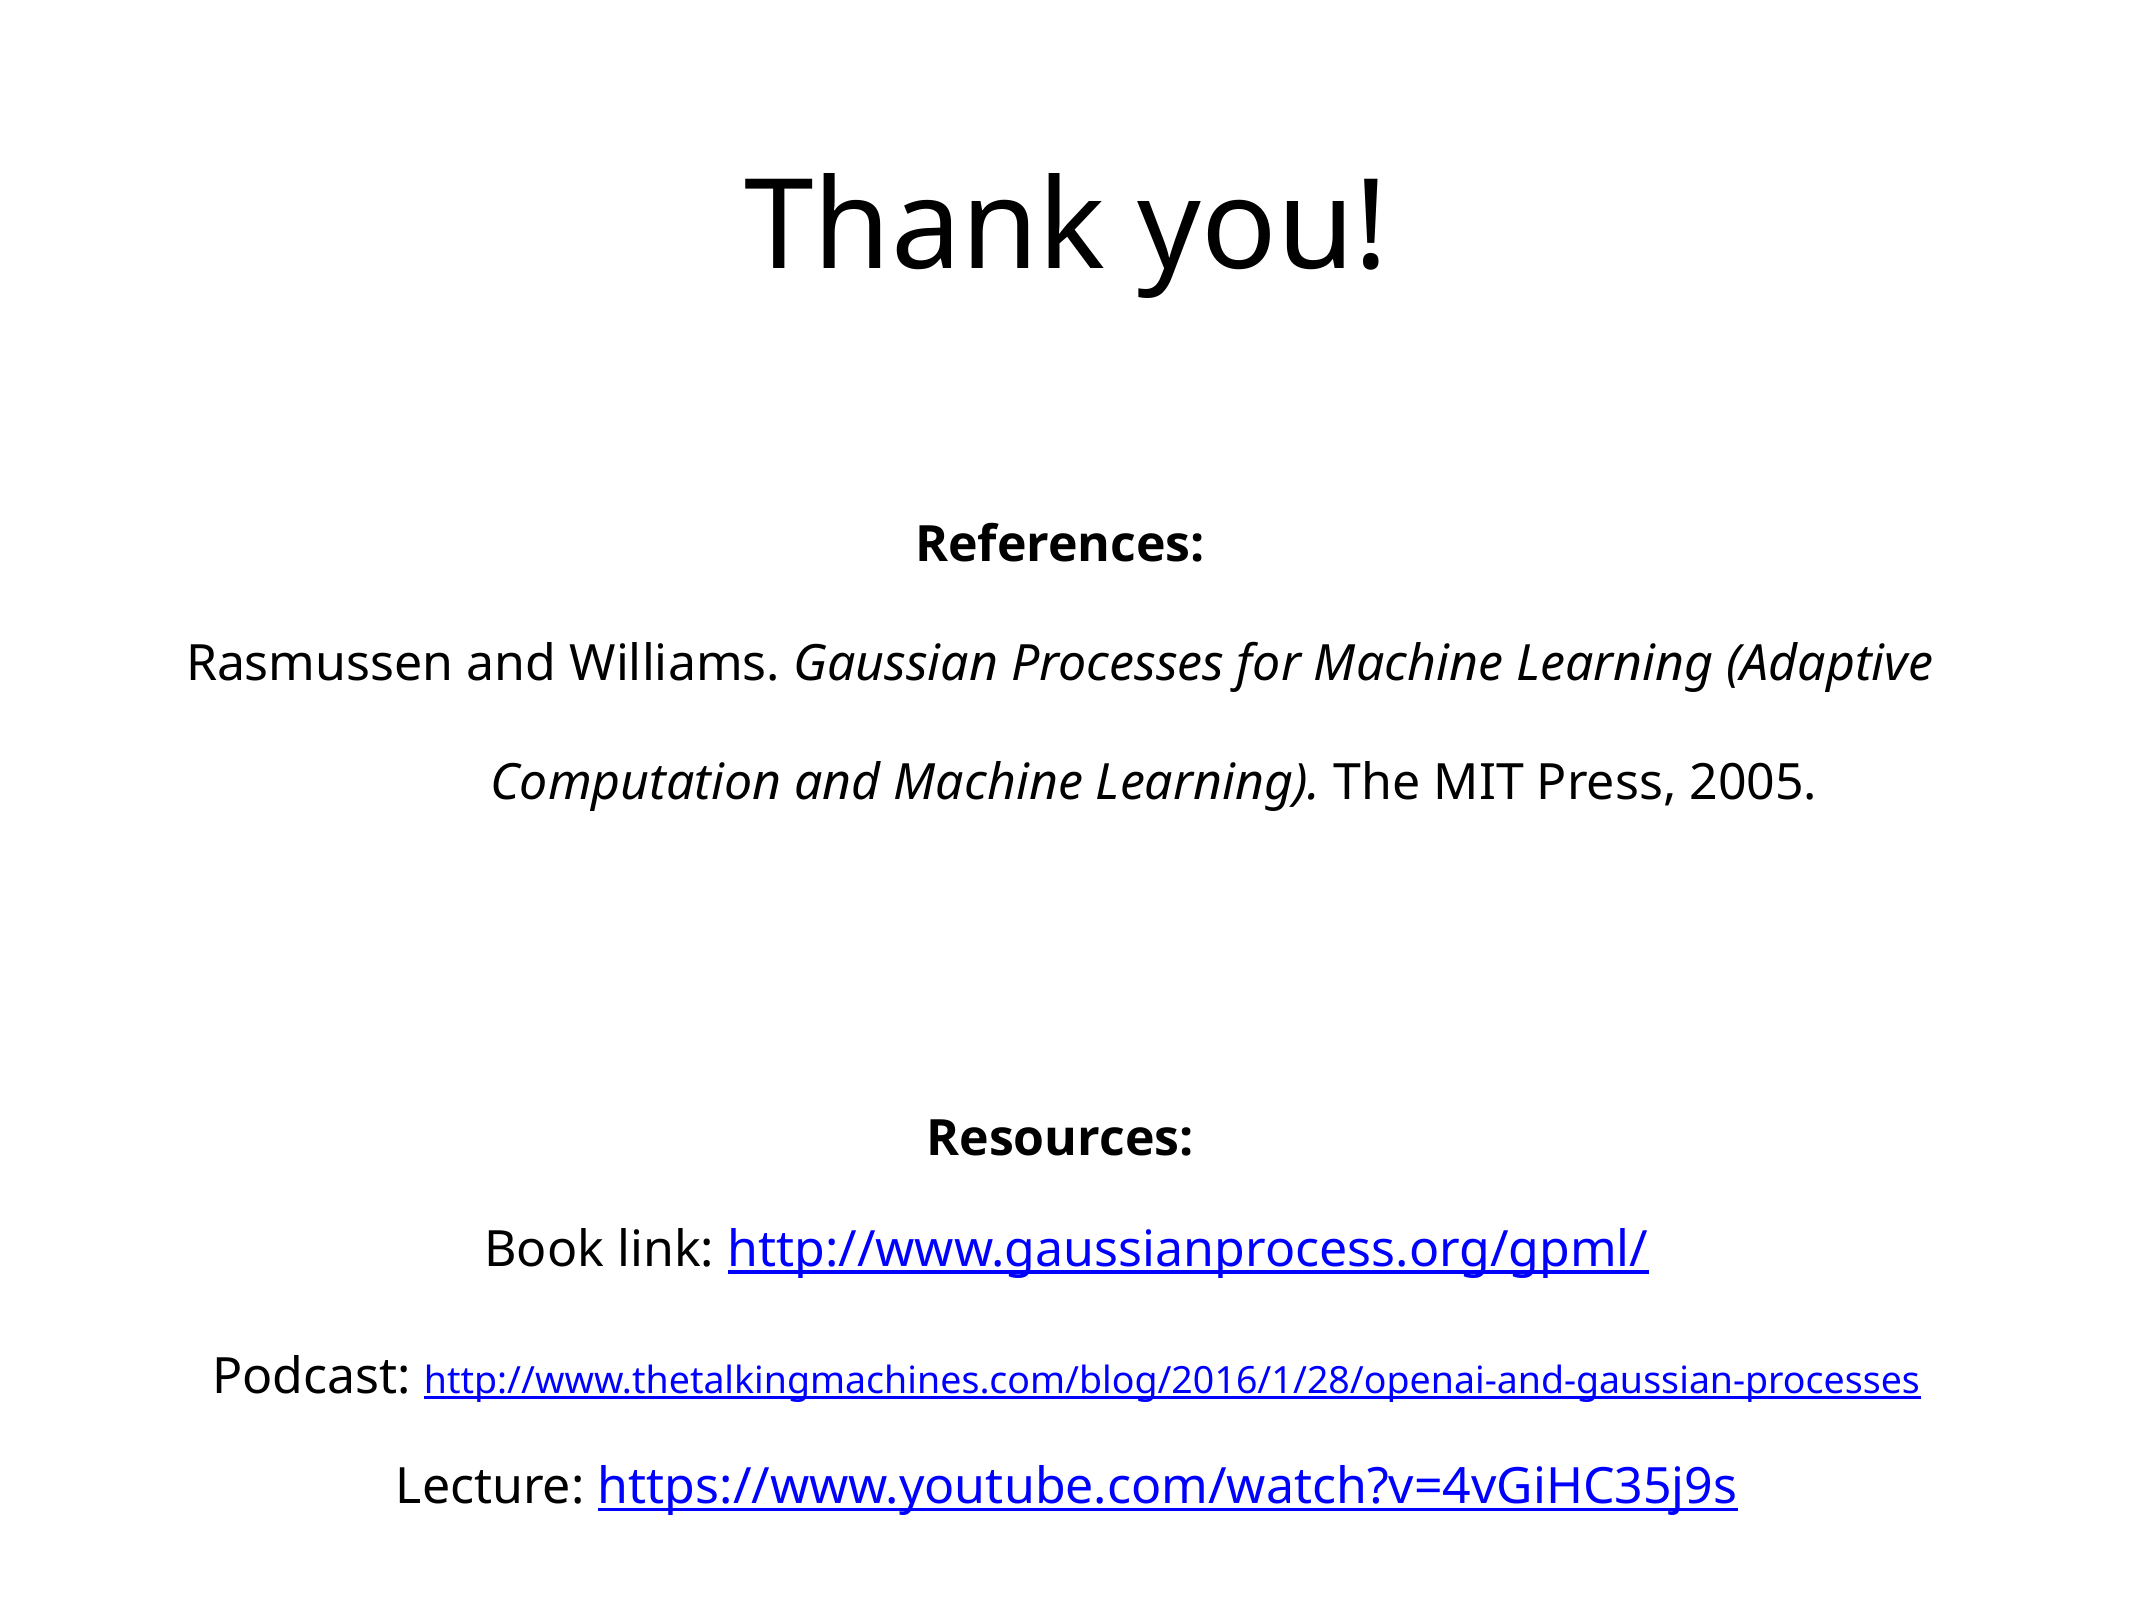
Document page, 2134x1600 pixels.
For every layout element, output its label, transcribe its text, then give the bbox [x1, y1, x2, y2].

title Thank you! [155, 41, 1978, 397]
list References: Rasmussen and Williams. Gaussian Processes for Machine Learning (Adaptive Computation and Machine Learning). The MIT Press, 2005. Resources: Book link: http://www.gaussianprocess.org/gpml/ Podcast: http://www.thetalkingmachines.com/blog/2016/1/28/openai-and-gaussian-processes Lecture: https://www.youtube.com/watch?v=4vGiHC35j9s [155, 424, 1978, 1457]
